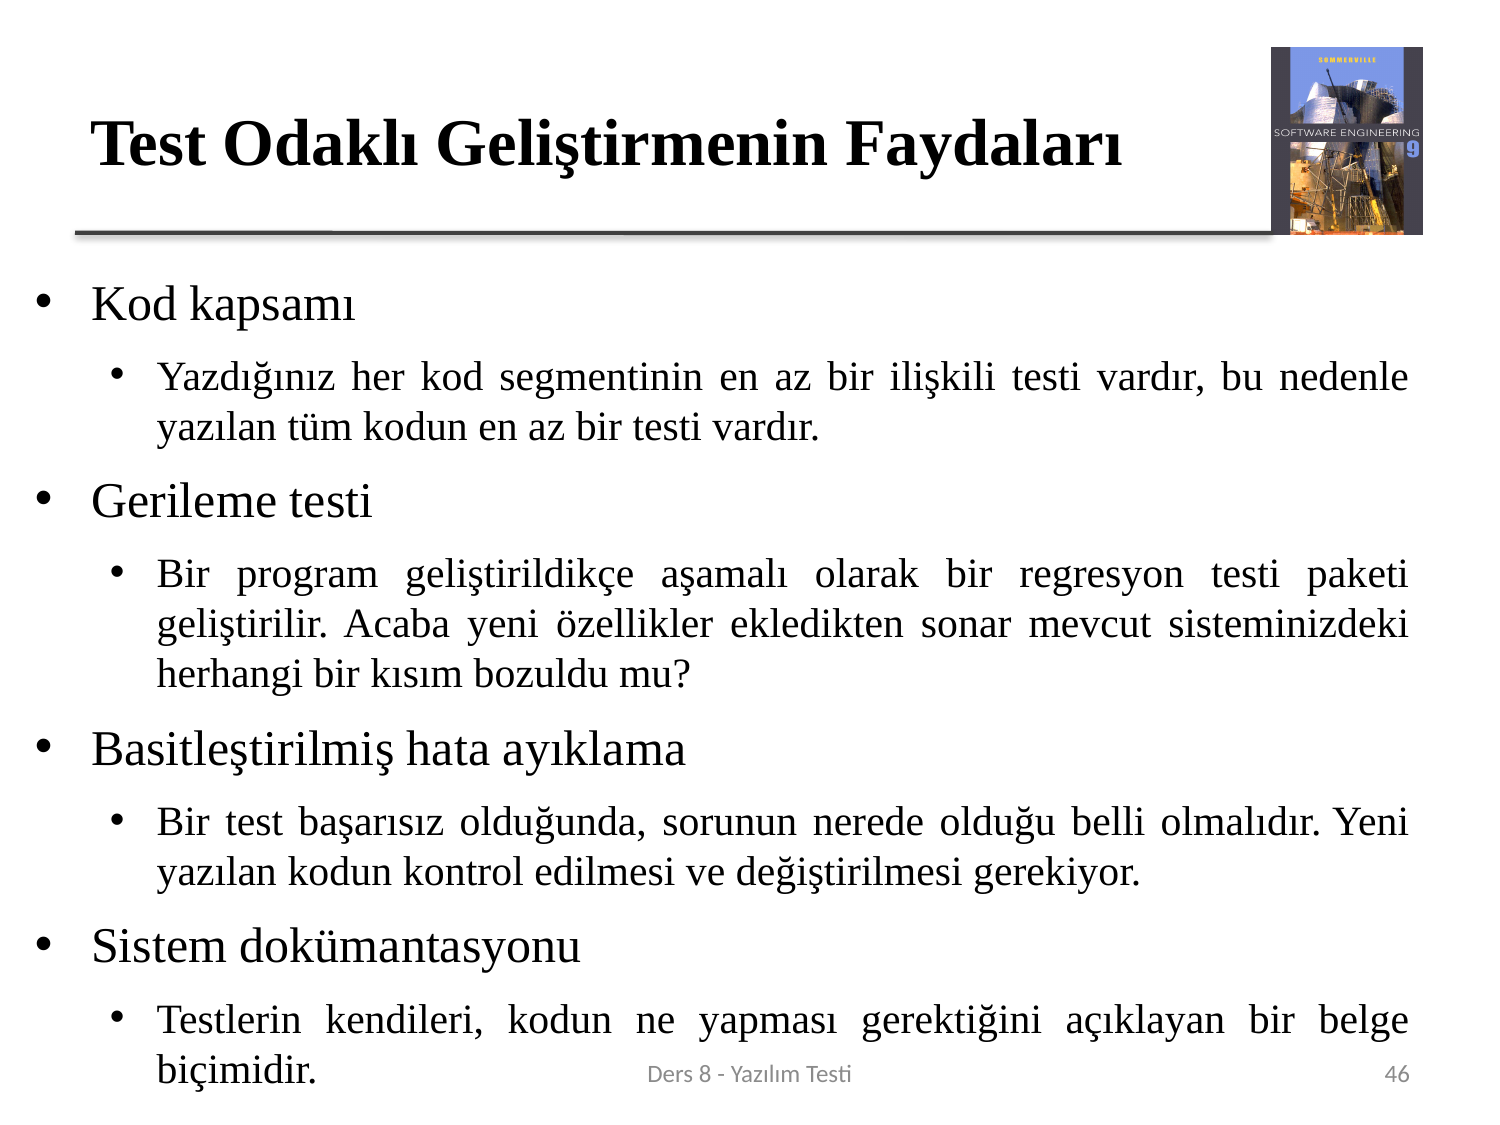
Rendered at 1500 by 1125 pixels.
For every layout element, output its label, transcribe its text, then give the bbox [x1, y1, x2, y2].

footer Ders 8 - Yazılım Testi [512, 1042, 988, 1103]
picture [1272, 47, 1423, 235]
title Test Odaklı Geliştirmenin Faydaları [74, 44, 1272, 233]
list Kod kapsamı Yazdığınız her kod segmentinin en az bir ilişkili testi vardır, bu nedenle yazılan tüm kodun en az bir testi vardır. Gerileme testi Bir program geliştirildikçe aşamalı olarak bir regresyon testi paketi geliştirilir. Acaba yeni özellikler ekledikten sonar mevcut sisteminizdeki herhangi bir kısım bozuldu mu? Basitleştirilmiş hata ayıklama Bir test başarısız olduğunda, sorunun nerede olduğu belli olmalıdır. Yeni yazılan kodun kontrol edilmesi ve değiştirilmesi gerekiyor. Sistem dokümantasyonu Testlerin kendileri, kodun ne yapması gerektiğini açıklayan bir belge biçimidir. [20, 262, 1425, 1005]
slide_number 46 [1074, 1042, 1425, 1103]
